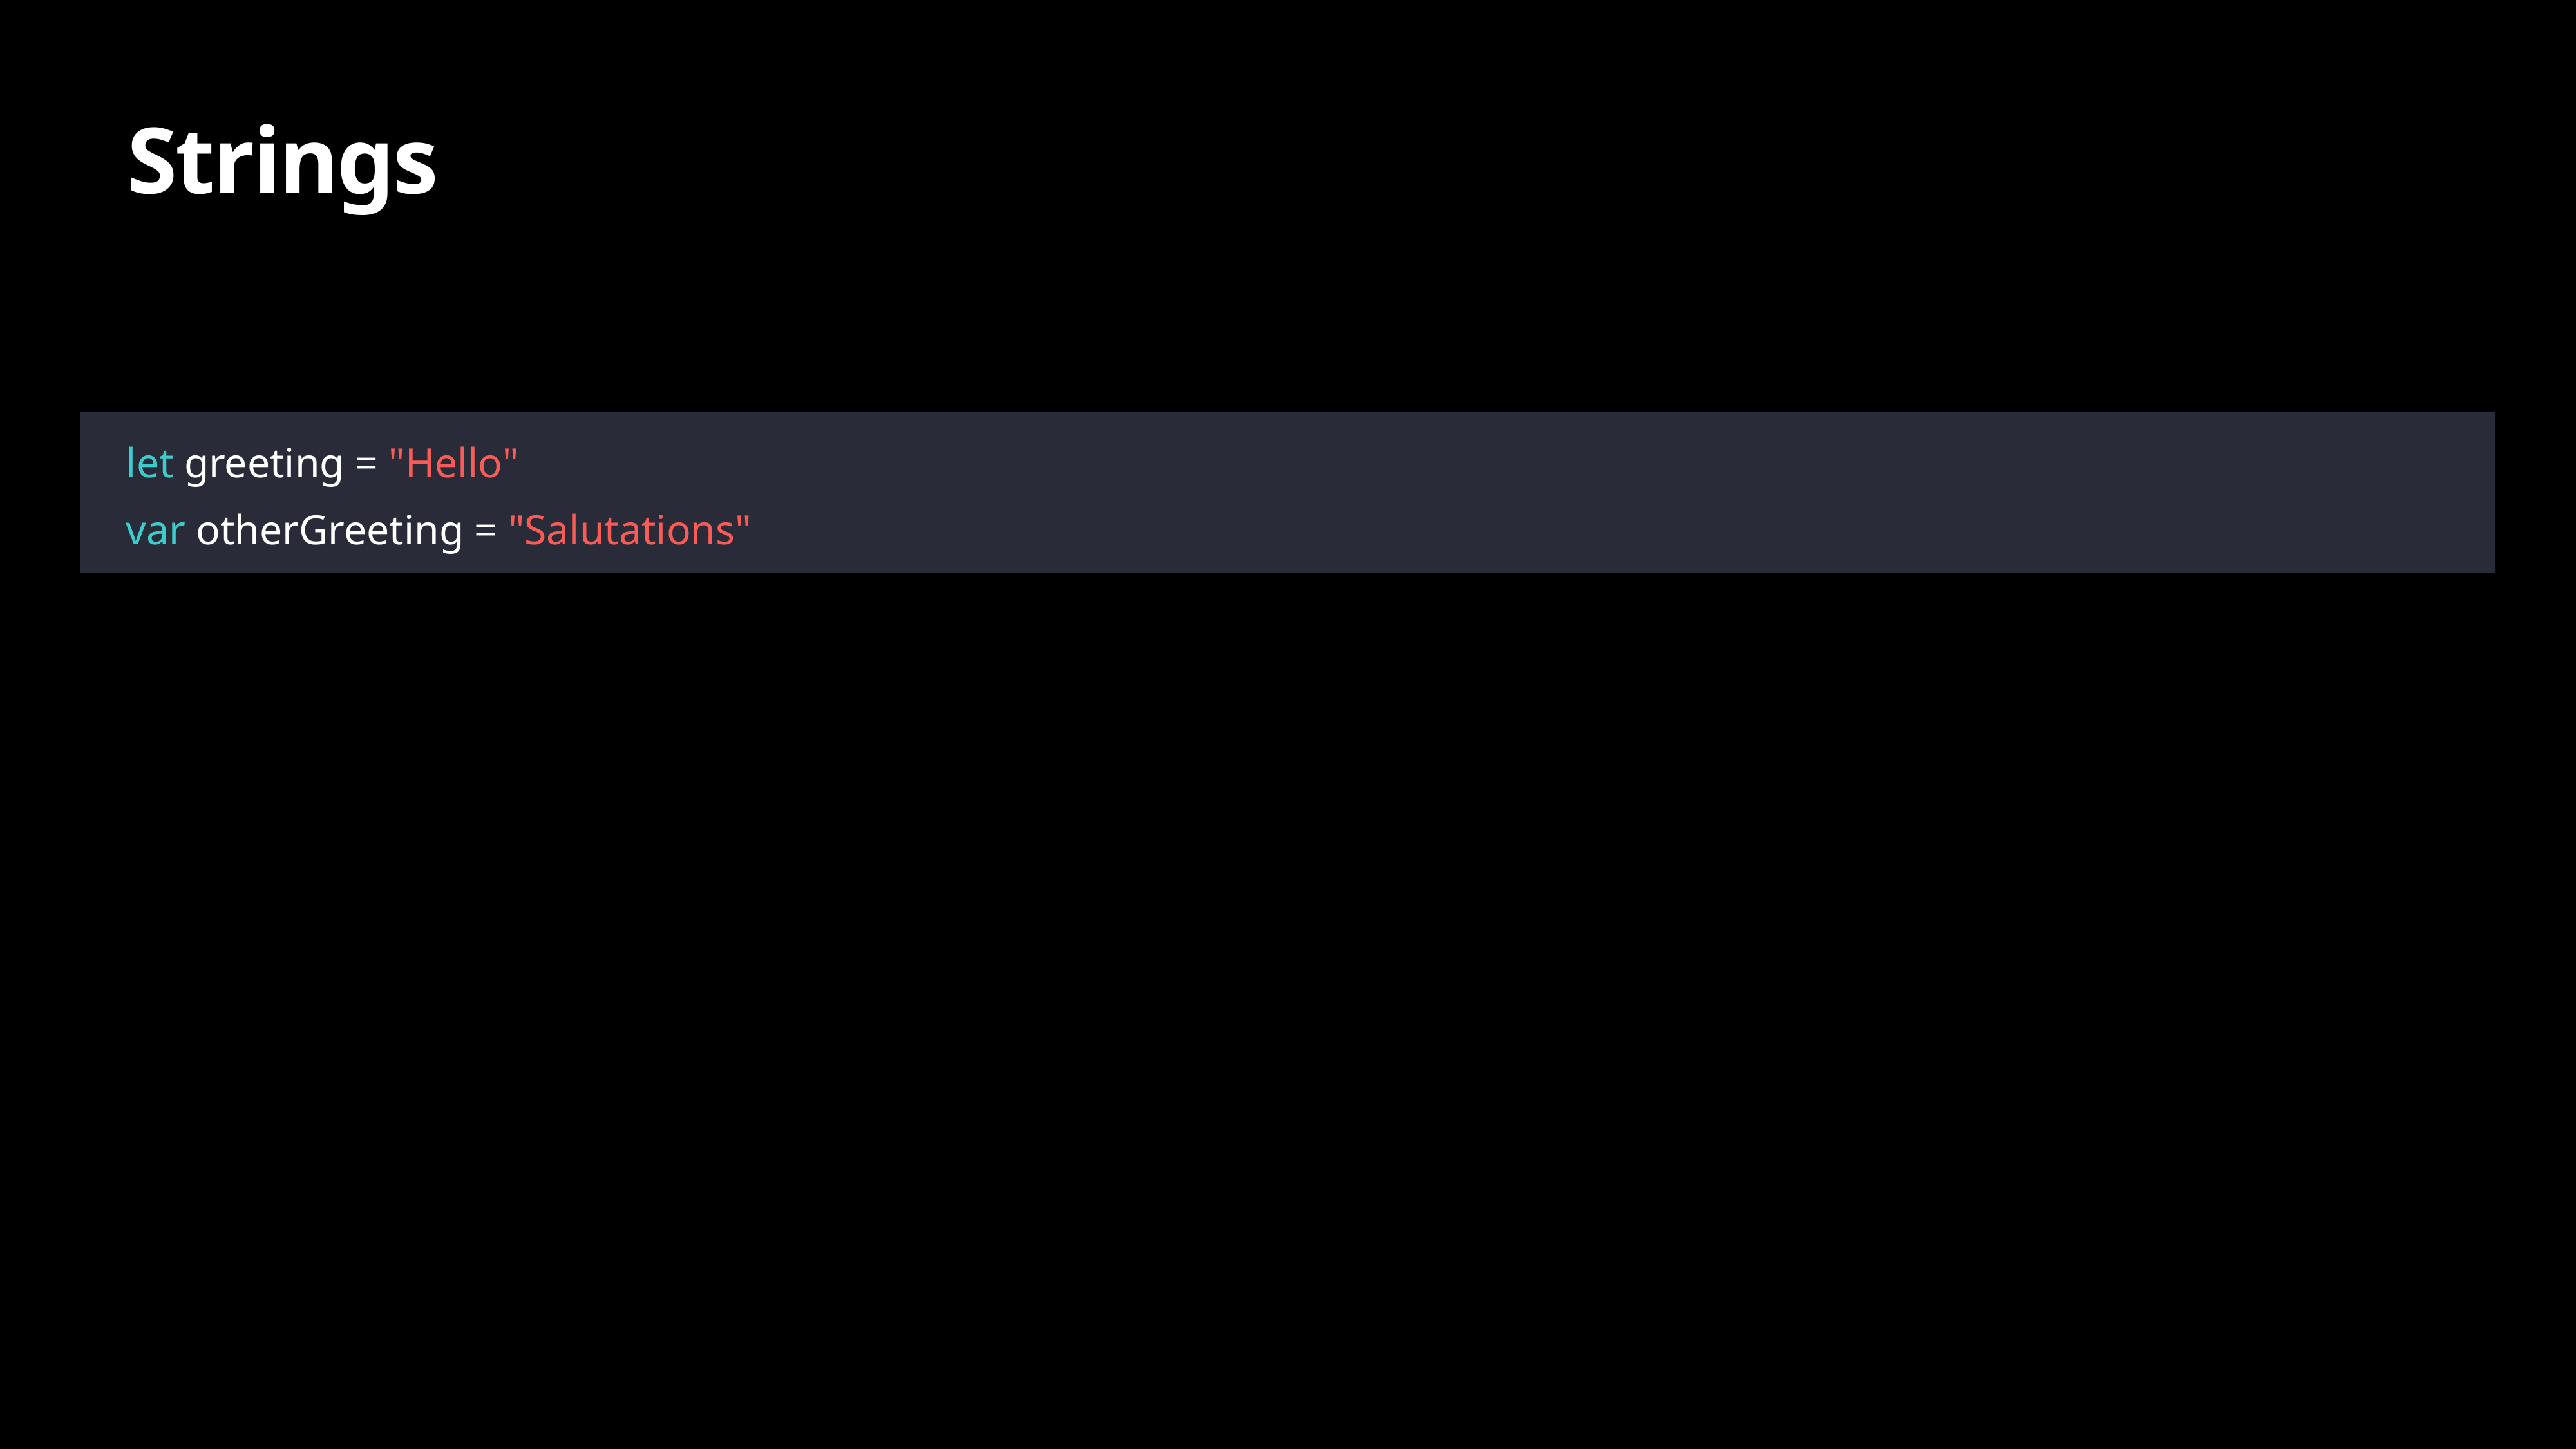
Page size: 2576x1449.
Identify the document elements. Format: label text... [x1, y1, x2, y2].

list let greeting = "Hello" var otherGreeting = "Salutations" [120, 413, 2456, 1377]
title Strings [122, 0, 2458, 218]
text_box [80, 412, 2496, 573]
